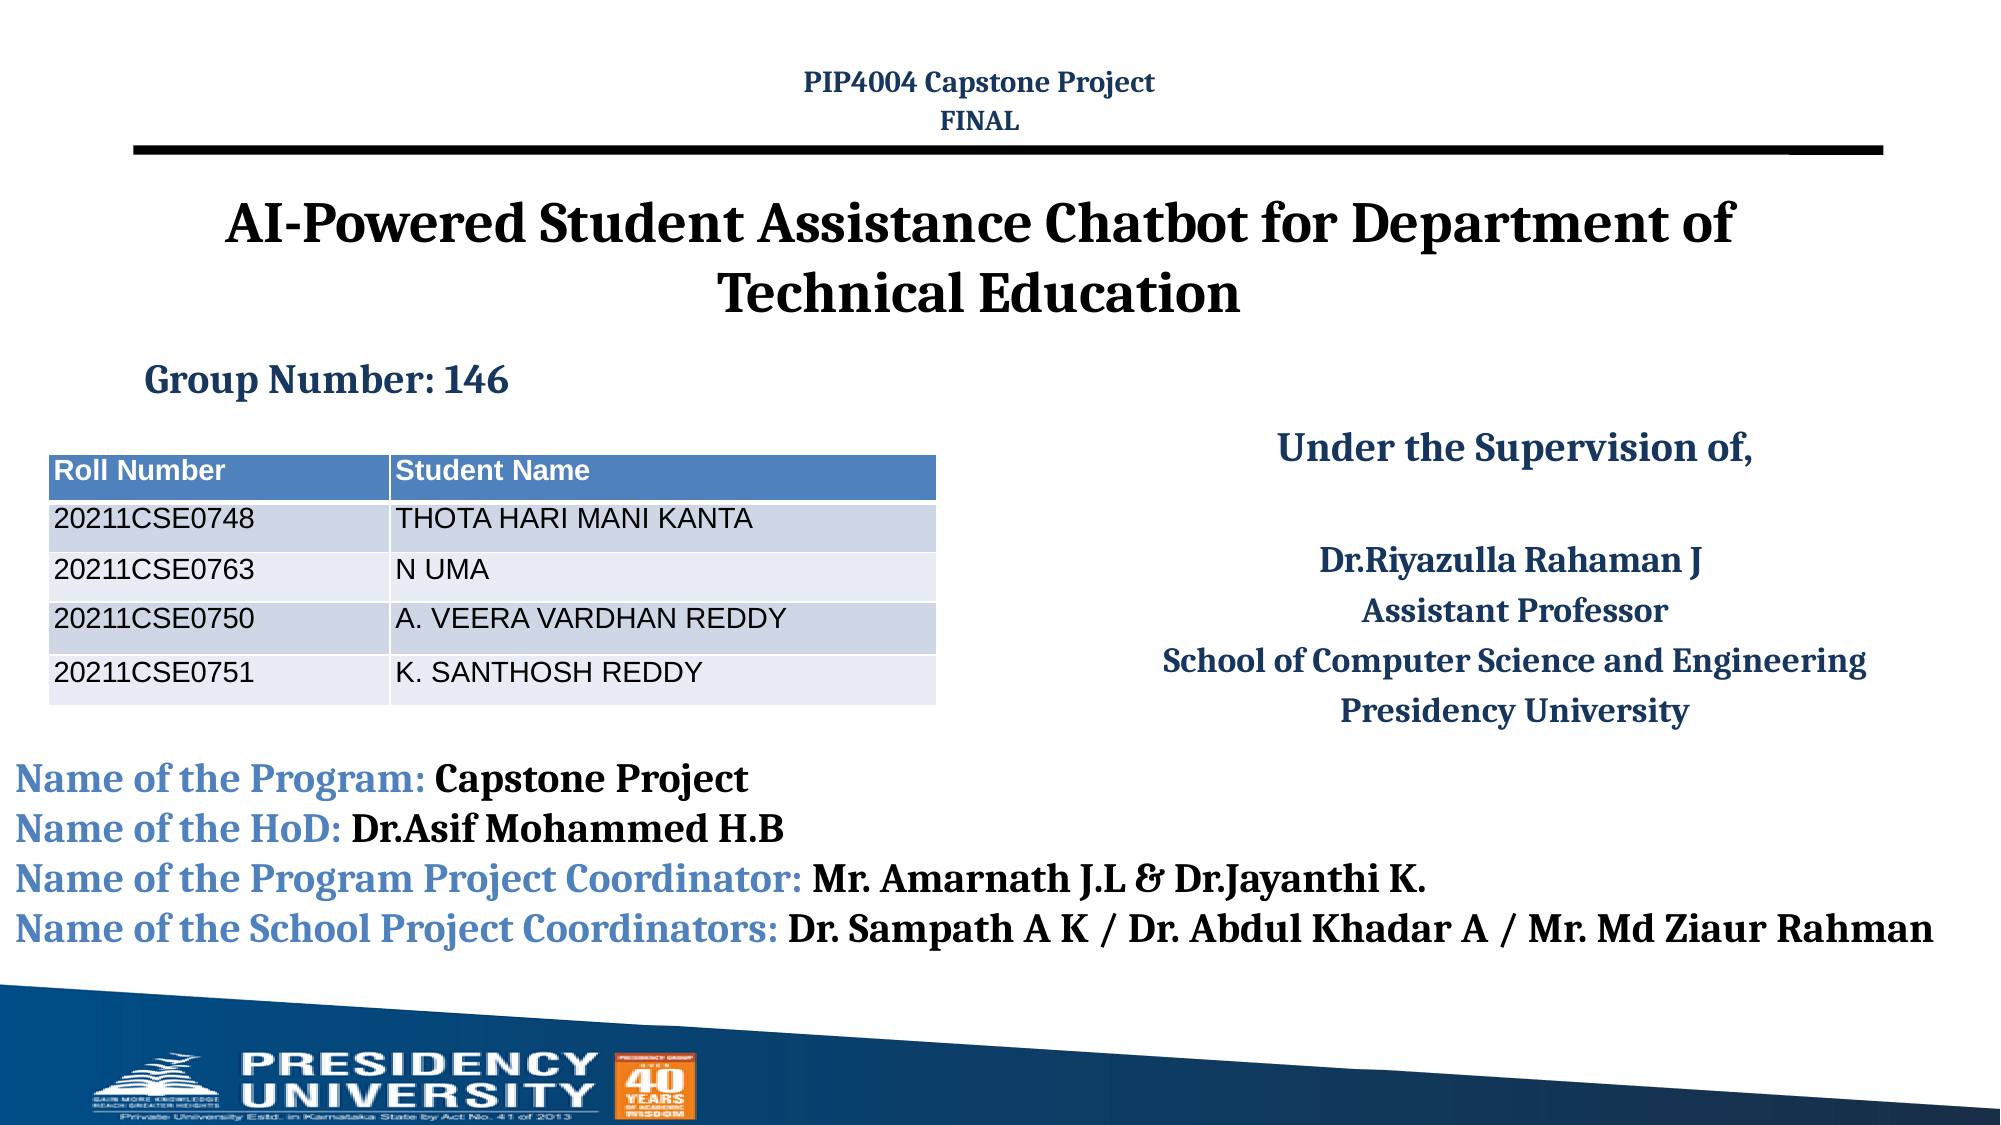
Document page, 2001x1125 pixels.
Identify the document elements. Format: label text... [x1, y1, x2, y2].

table_cell N UMA [391, 553, 936, 601]
table_header Student Name [391, 455, 936, 500]
table_cell A. VEERA VARDHAN REDDY [391, 603, 936, 654]
table_cell 20211CSE0763 [49, 553, 389, 601]
table_cell K. SANTHOSH REDDY [391, 656, 936, 705]
subtitle Group Number: 146 [129, 344, 781, 436]
table_cell THOTA HARI MANI KANTA [391, 505, 936, 552]
text_box Name of the Program: Capstone Project Name of the HoD: Dr.Asif Mohammed H.B Name of the Program Project Coordinator: Mr. Amarnath J.L & Dr.Jayanthi K. Name of the School Project Coordinators: Dr. Sampath A K / Dr. Abdul Khadar A / Mr. Md Ziaur Rahman [0, 743, 2000, 1000]
text_box PIP4004 Capstone Project FINAL [653, 54, 1306, 146]
table_cell 20211CSE0751 [49, 656, 389, 705]
table_cell 20211CSE0748 [49, 505, 389, 552]
picture [0, 1000, 2000, 1125]
title AI-Powered Student Assistance Chatbot for Department of Technical Education [129, 175, 1830, 334]
table_header Roll Number [49, 455, 389, 500]
table_cell 20211CSE0750 [49, 603, 389, 654]
text_box Under the Supervision of, Dr.Riyazulla Rahaman J Assistant Professor School of Computer Science and Engineering Presidency University [1062, 412, 1968, 743]
